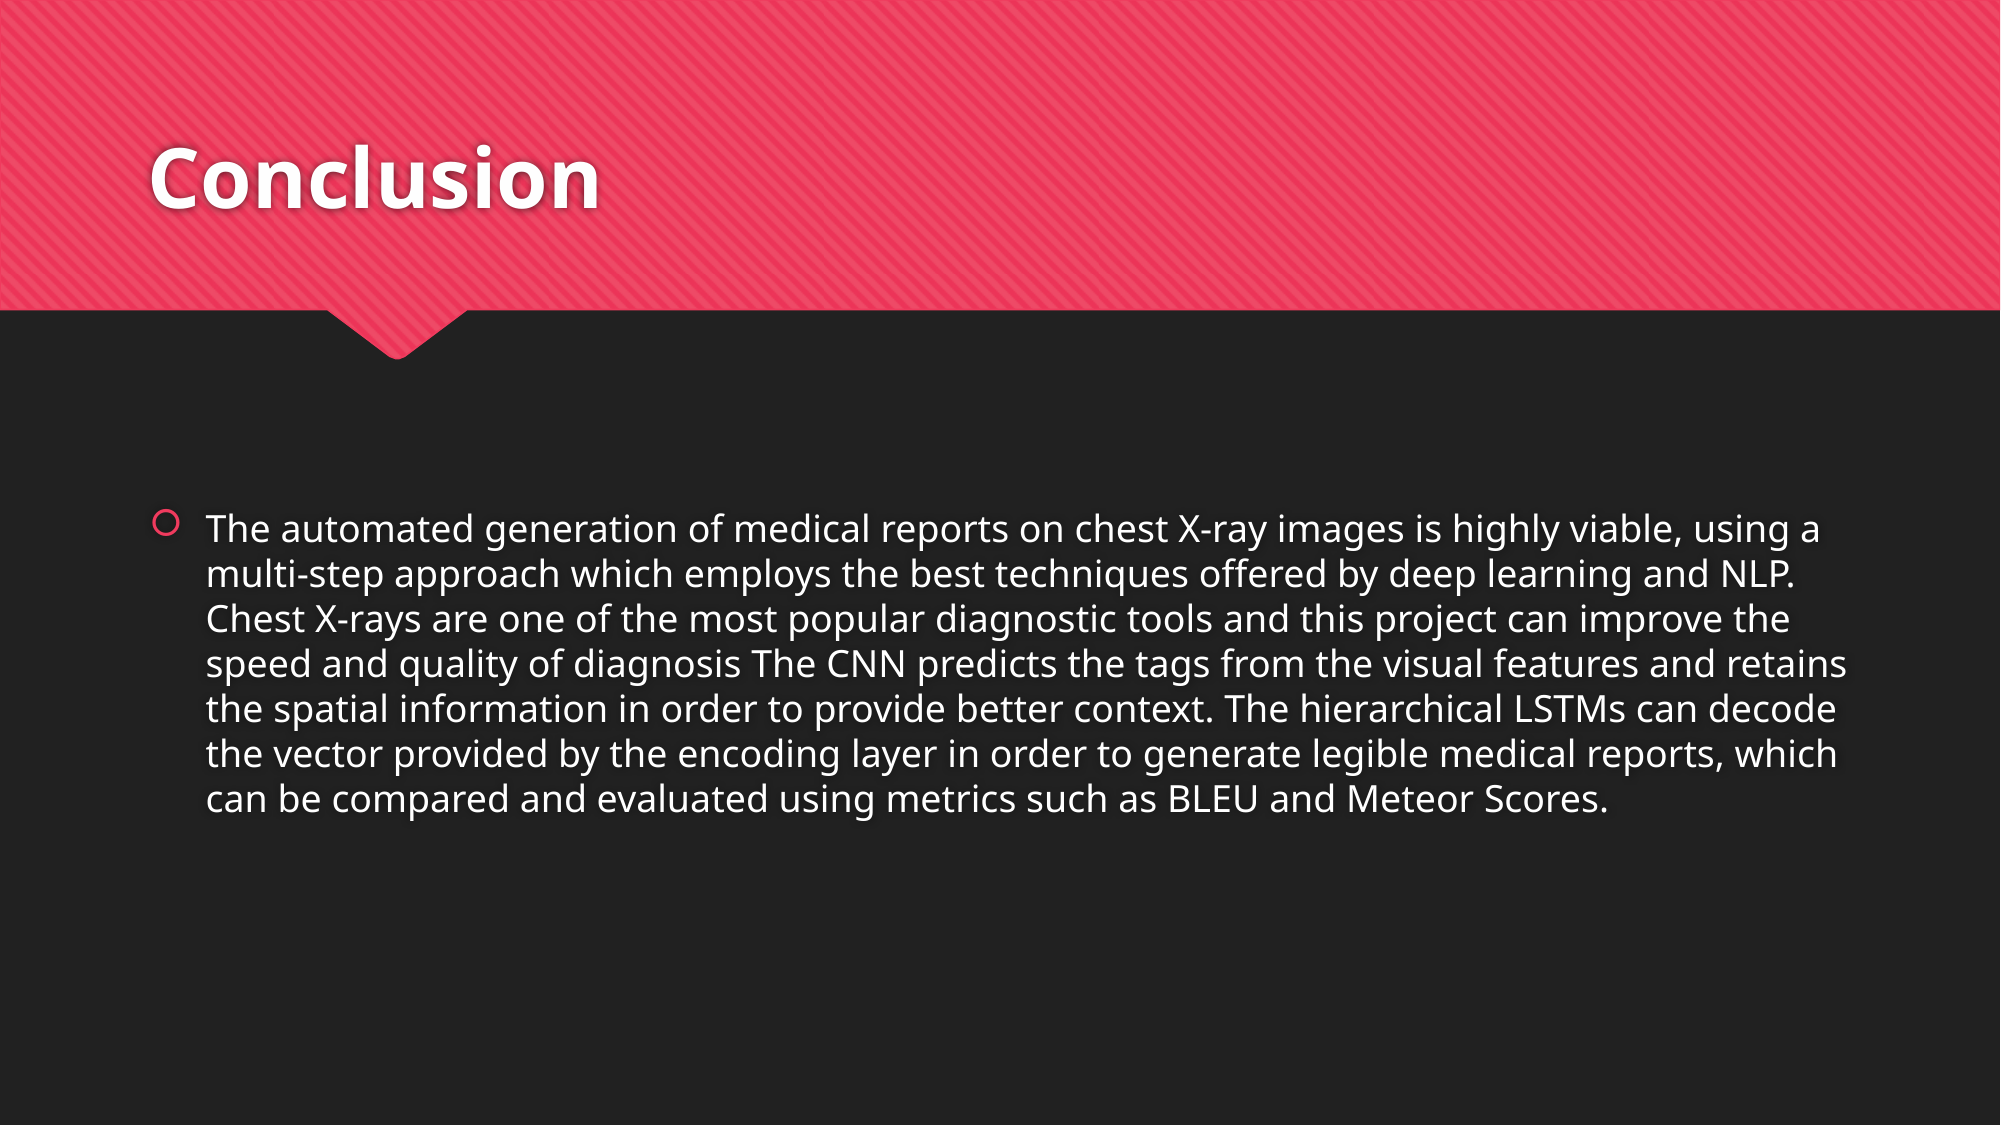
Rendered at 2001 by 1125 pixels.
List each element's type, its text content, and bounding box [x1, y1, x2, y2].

title Conclusion [132, 73, 1868, 233]
list The automated generation of medical reports on chest X-ray images is highly viable, using a multi-step approach which employs the best techniques offered by deep learning and NLP. Chest X-rays are one of the most popular diagnostic tools and this project can improve the speed and quality of diagnosis The CNN predicts the tags from the visual features and retains the spatial information in order to provide better context. The hierarchical LSTMs can decode the vector provided by the encoding layer in order to generate legible medical reports, which can be compared and evaluated using metrics such as BLEU and Meteor Scores. [134, 364, 1866, 962]
